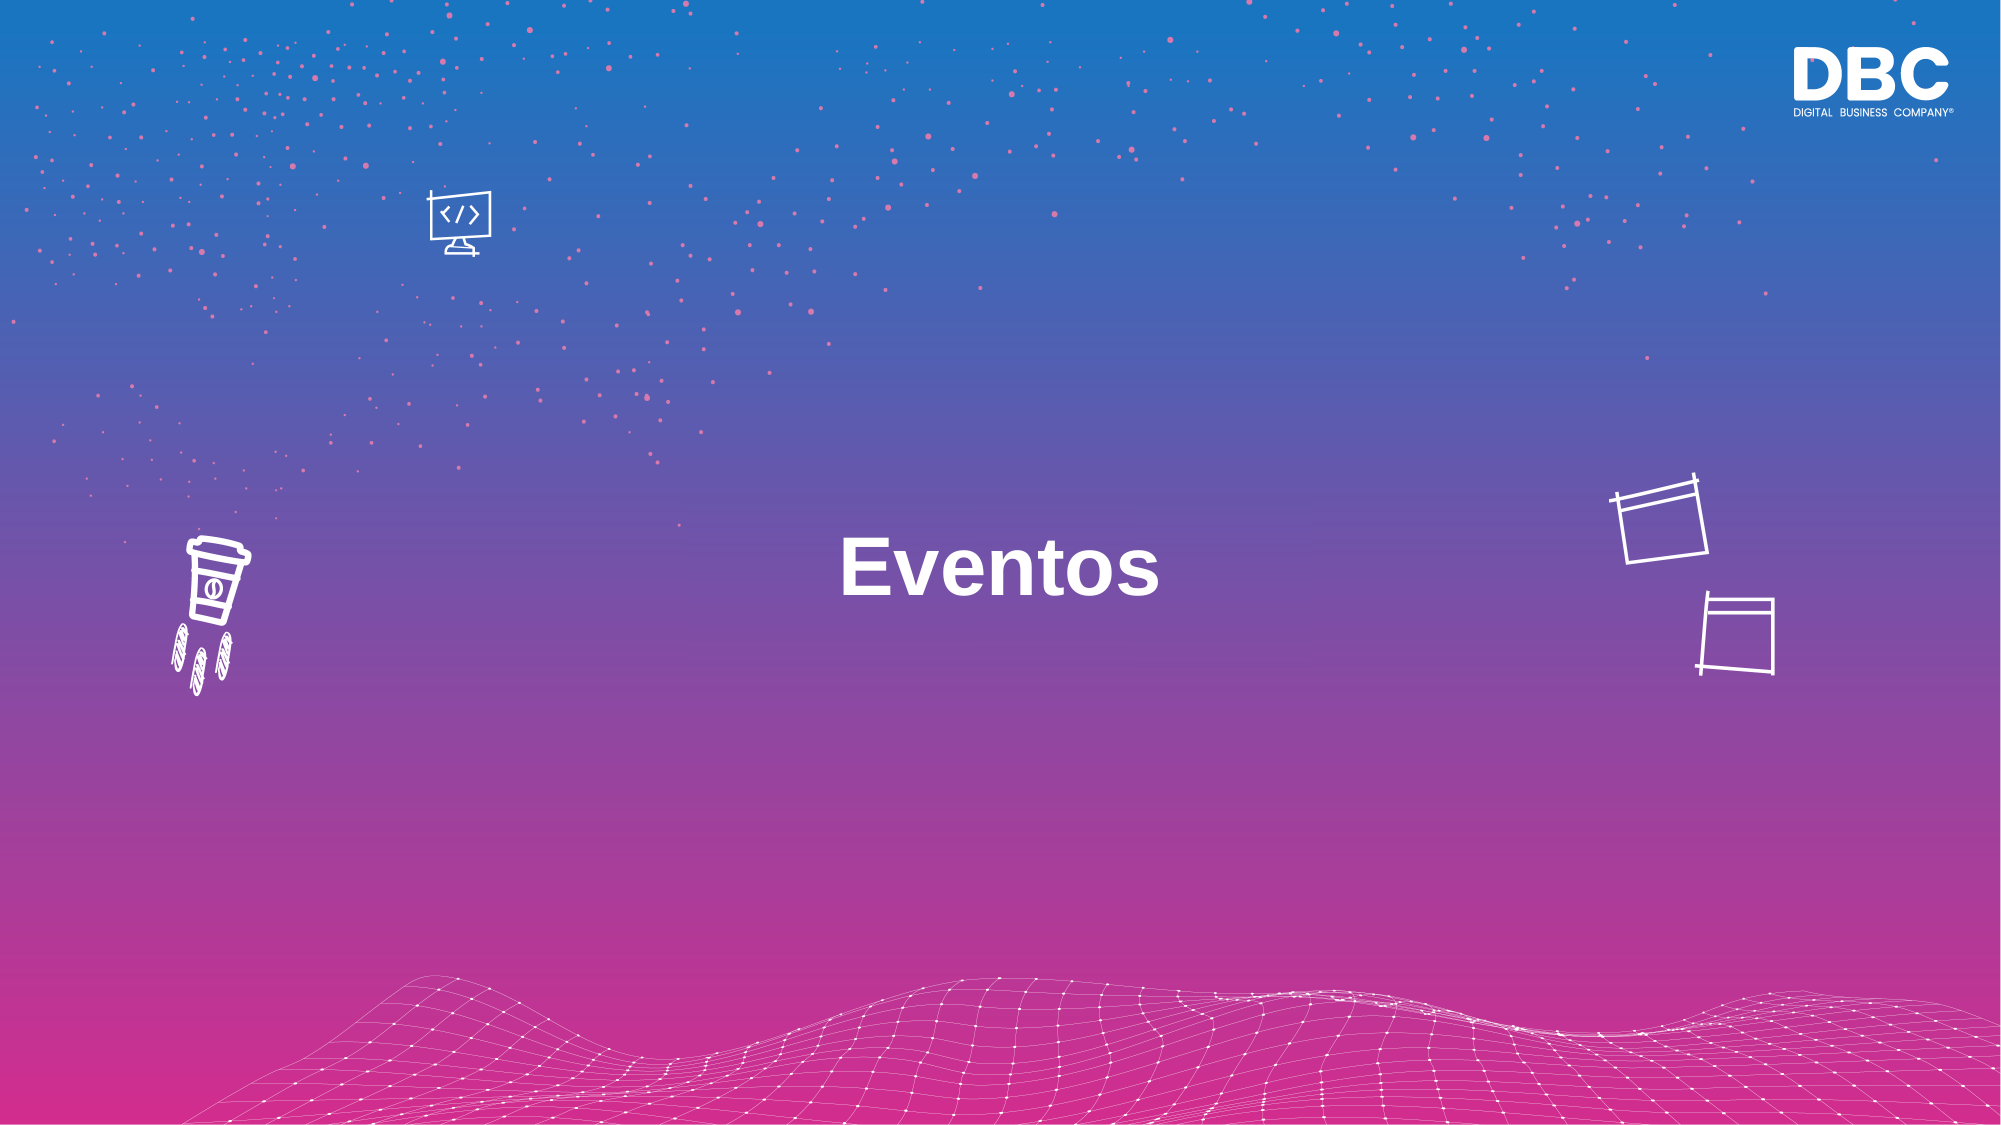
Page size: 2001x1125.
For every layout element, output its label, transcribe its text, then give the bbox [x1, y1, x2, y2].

picture [0, 0, 2001, 1125]
text_box Eventos [100, 127, 1900, 998]
